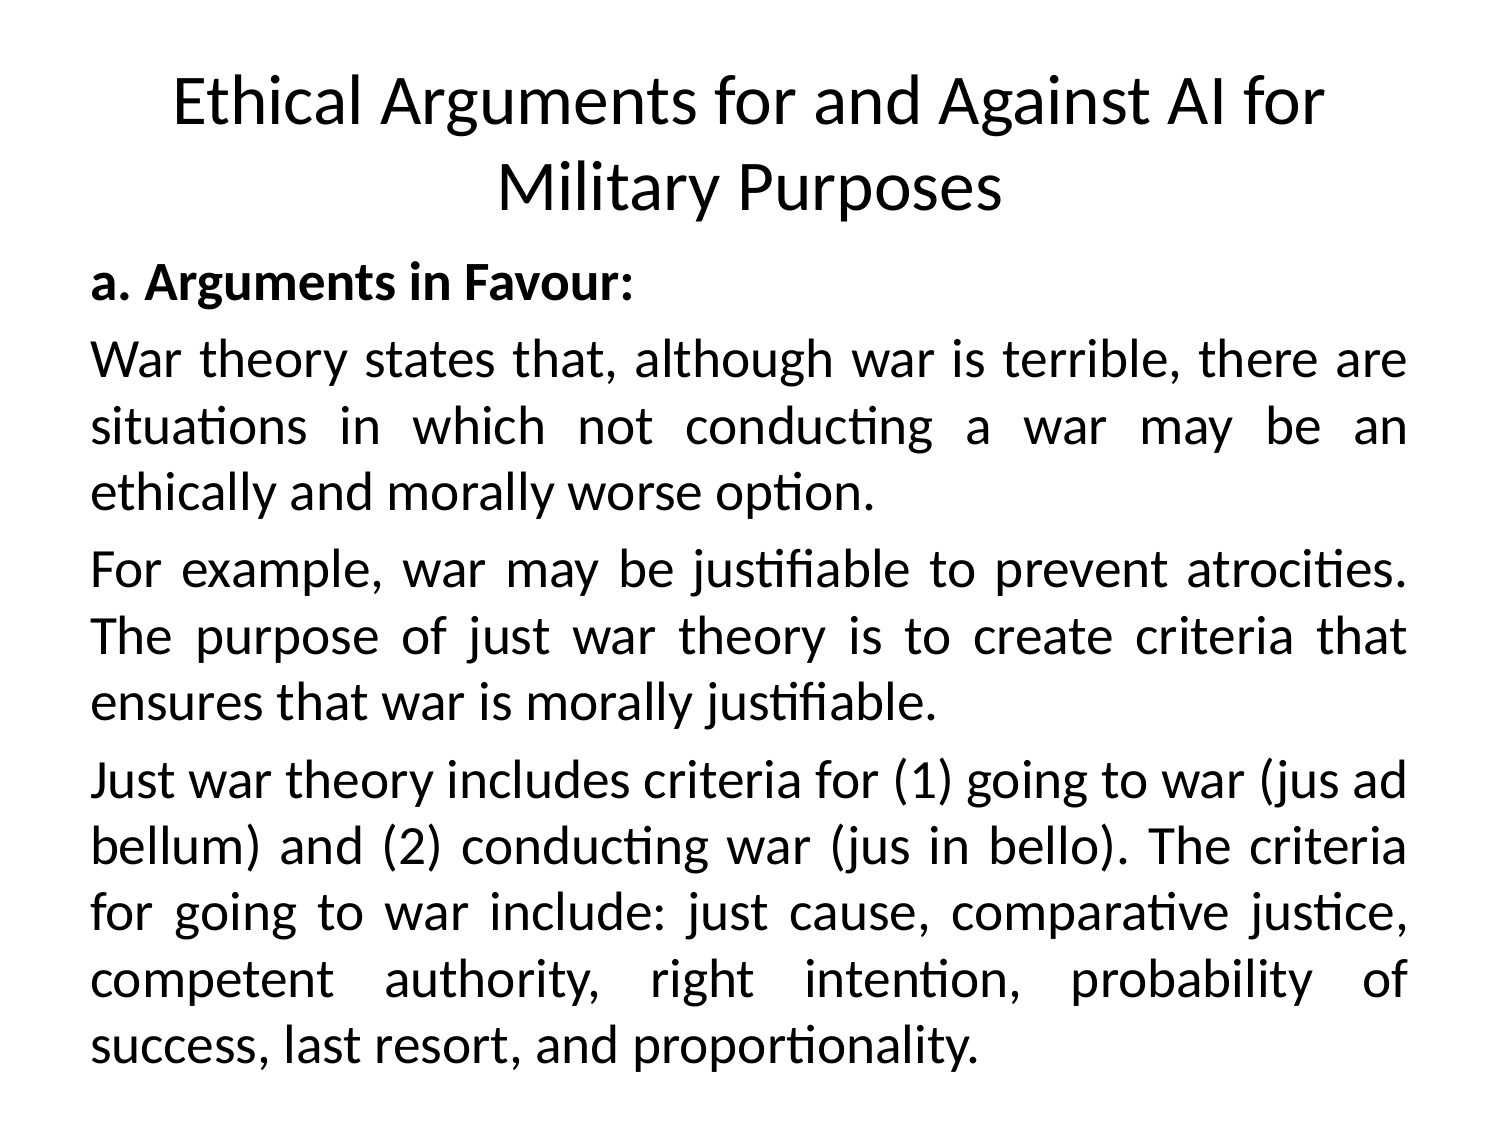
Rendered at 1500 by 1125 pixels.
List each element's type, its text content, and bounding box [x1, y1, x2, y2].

list a. Arguments in Favour: War theory states that, although war is terrible, there are situations in which not conducting a war may be an ethically and morally worse option. For example, war may be justifiable to prevent atrocities. The purpose of just war theory is to create criteria that ensures that war is morally justifiable. Just war theory includes criteria for (1) going to war (jus ad bellum) and (2) conducting war (jus in bello). The criteria for going to war include: just cause, comparative justice, competent authority, right intention, probability of success, last resort, and proportionality. [75, 237, 1425, 1100]
title Ethical Arguments for and Against AI for Military Purposes [75, 45, 1425, 233]
